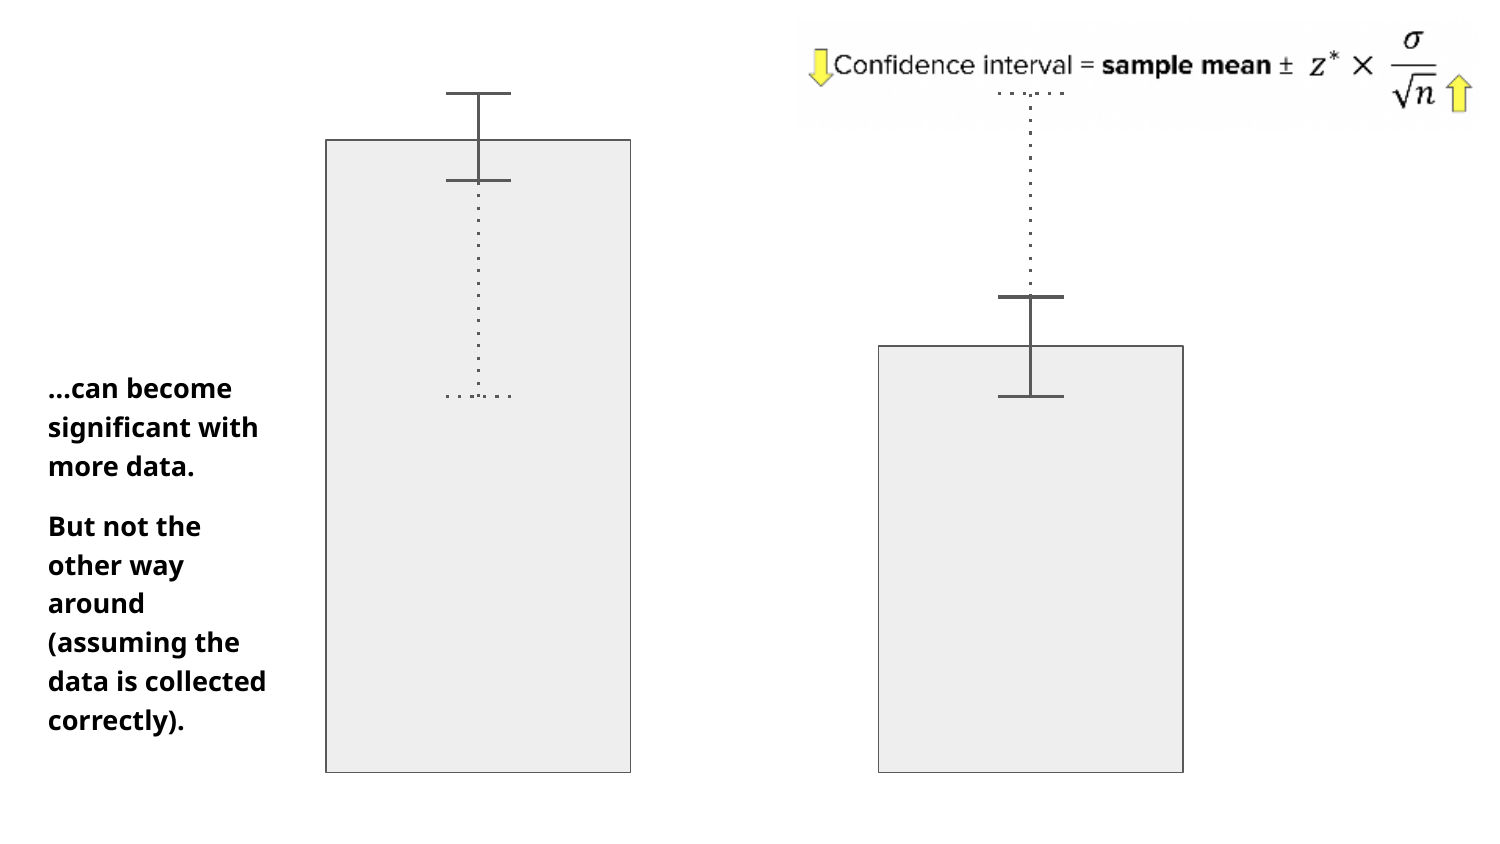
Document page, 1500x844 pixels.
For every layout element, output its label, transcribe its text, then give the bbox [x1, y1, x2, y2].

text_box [445, 93, 512, 182]
text_box …can become significant with more data. But not the other way around (assuming the data is collected correctly). [33, 640, 294, 752]
text_box [878, 345, 1184, 773]
picture [795, 19, 1479, 132]
text_box [326, 139, 631, 773]
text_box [445, 188, 512, 397]
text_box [998, 93, 1064, 397]
